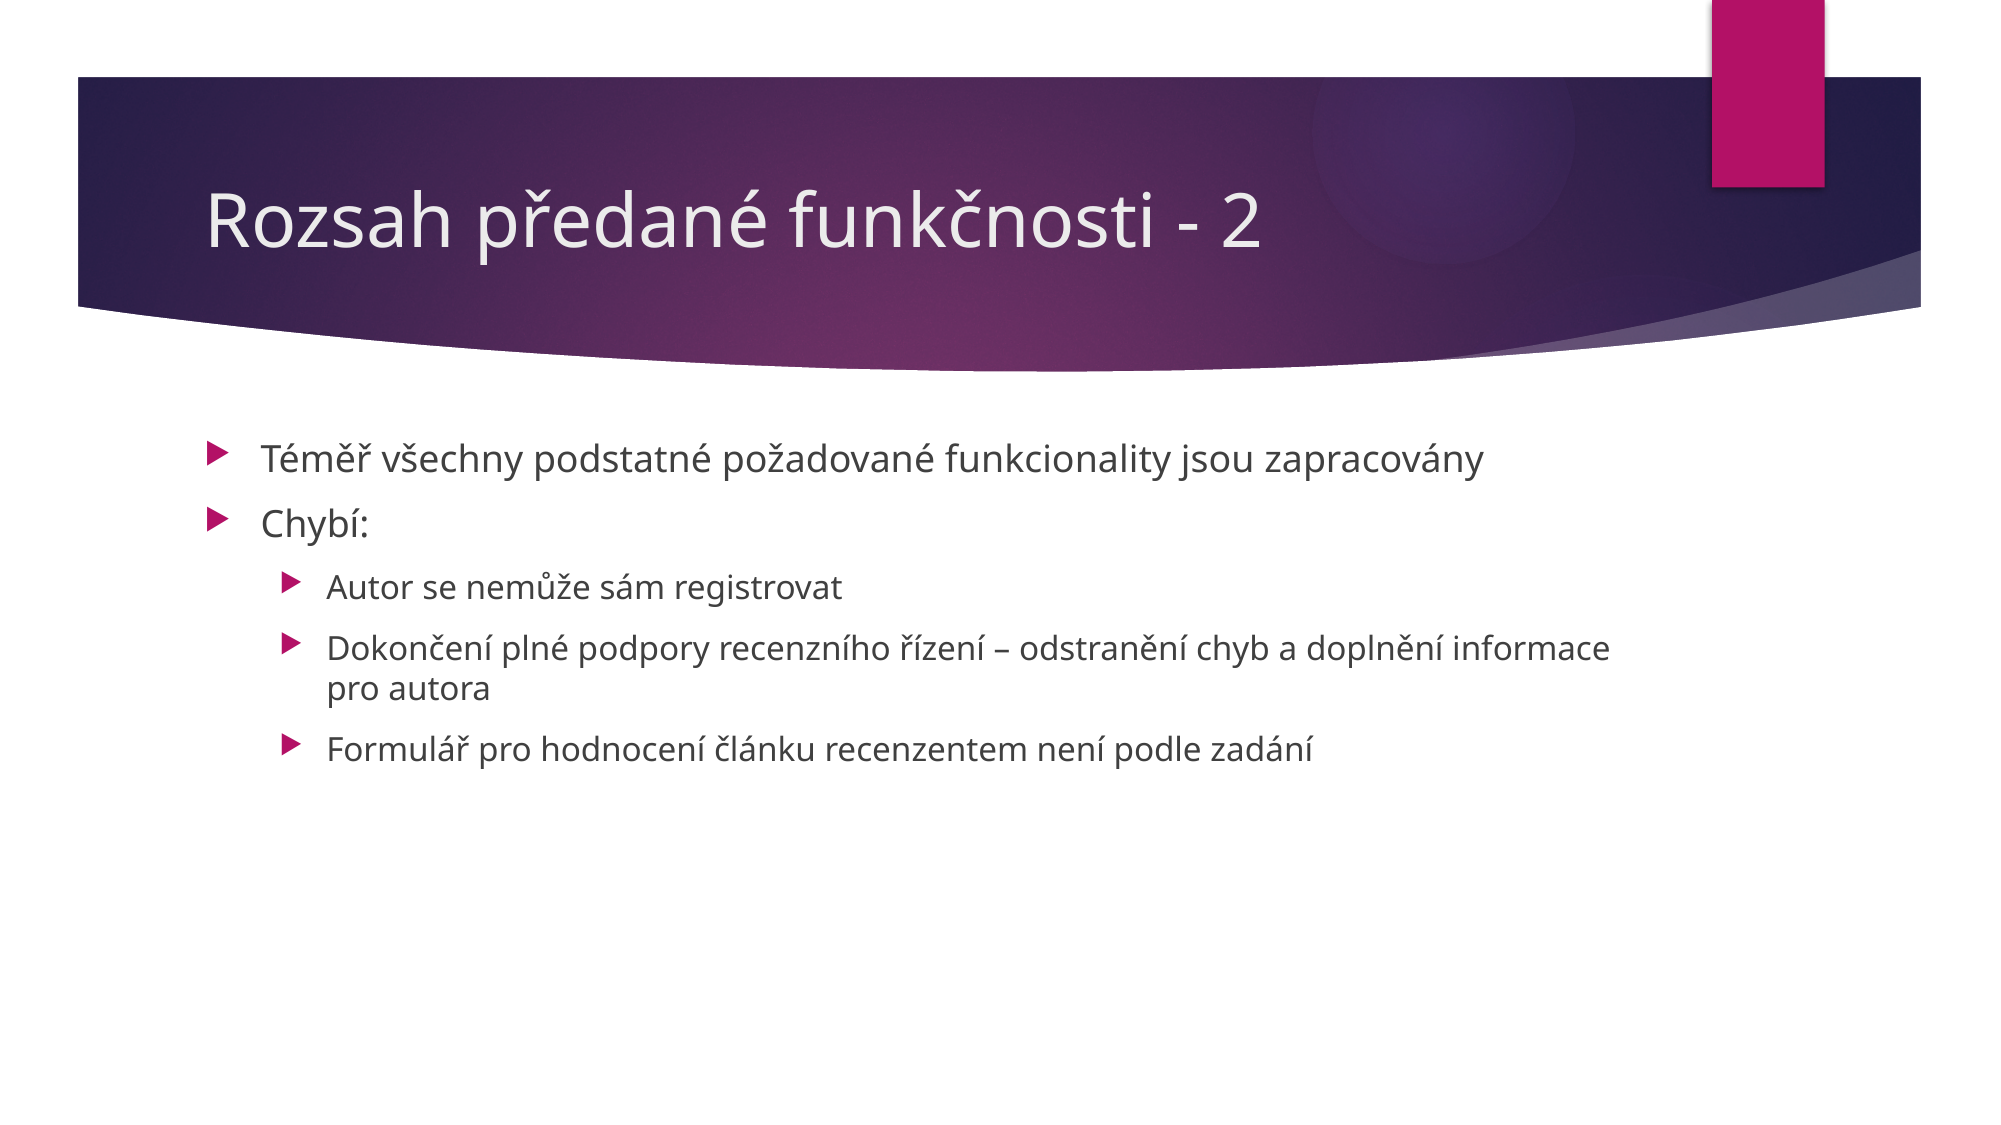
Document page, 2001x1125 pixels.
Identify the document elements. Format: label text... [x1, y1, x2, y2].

title Rozsah předané funkčnosti - 2 [189, 159, 1627, 276]
list Téměř všechny podstatné požadované funkcionality jsou zapracovány Chybí: Autor se nemůže sám registrovat Dokončení plné podpory recenzního řízení – odstranění chyb a doplnění informace pro autora Formulář pro hodnocení článku recenzentem není podle zadání [189, 427, 1638, 988]
